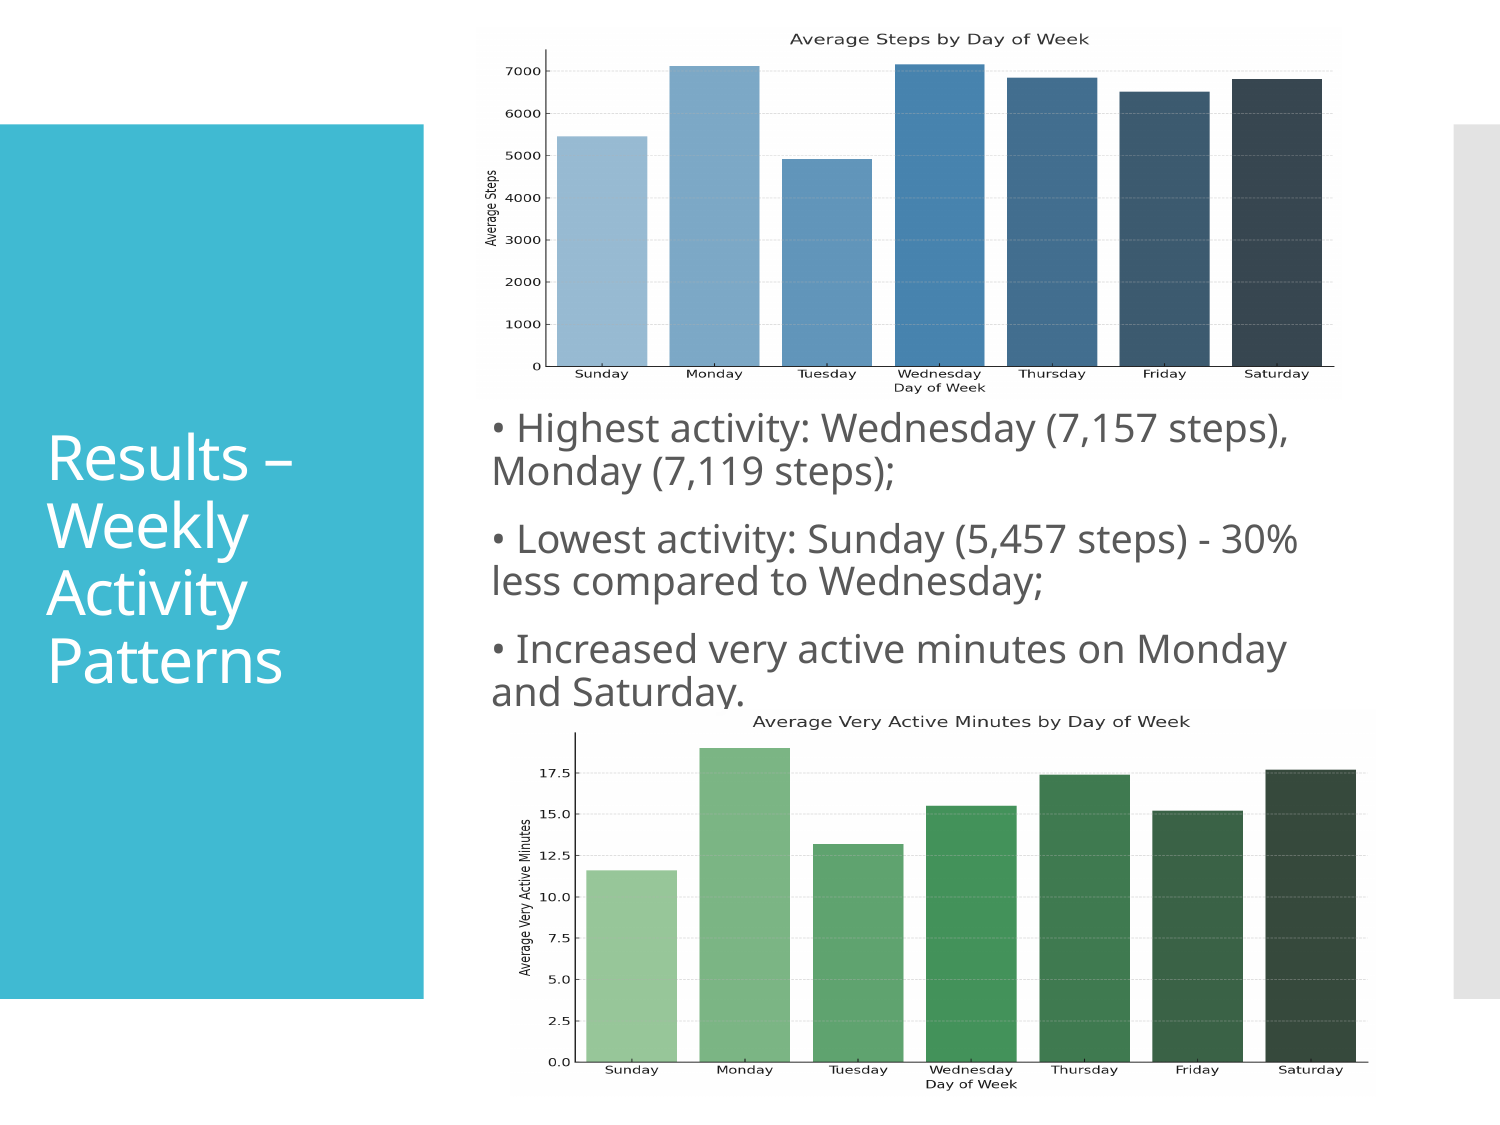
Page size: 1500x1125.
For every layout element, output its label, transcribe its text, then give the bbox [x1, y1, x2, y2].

picture [475, 26, 1342, 401]
list • Highest activity: Wednesday (7,157 steps), Monday (7,119 steps); • Lowest activity: Sunday (5,457 steps) - 30% less compared to Wednesday; • Increased very active minutes on Monday and Saturday. [476, 141, 1376, 982]
title Results – Weekly Activity Patterns [31, 184, 394, 940]
picture [510, 709, 1377, 1097]
